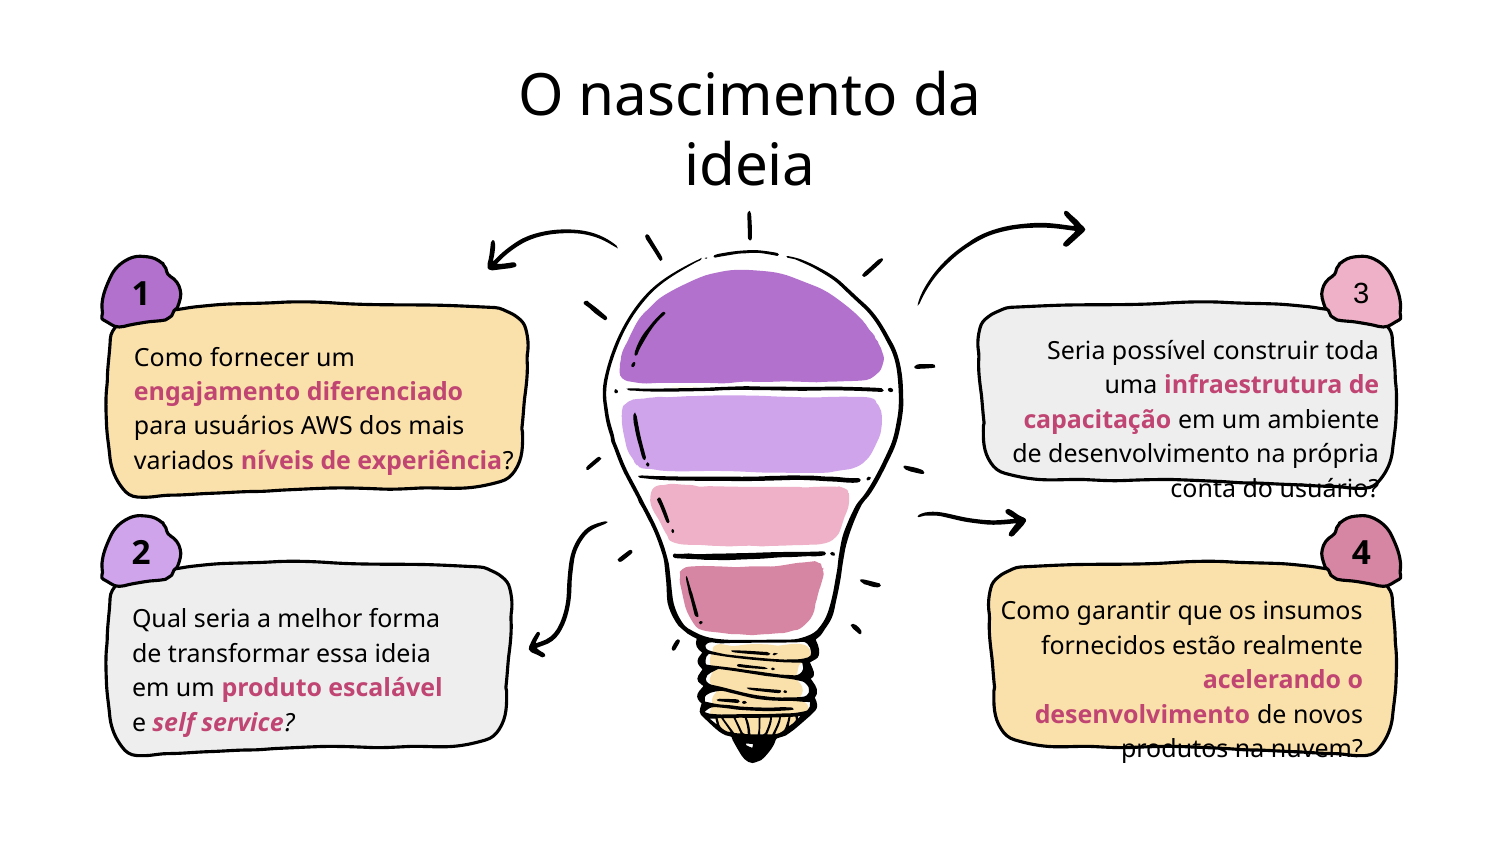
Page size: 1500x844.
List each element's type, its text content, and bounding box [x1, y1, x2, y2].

text_box [586, 456, 602, 470]
text_box [617, 549, 633, 562]
title O nascimento da ideia [468, 88, 1032, 167]
text_box [650, 483, 850, 547]
text_box [716, 698, 740, 704]
text_box [776, 717, 788, 733]
text_box [626, 386, 884, 392]
text_box [657, 497, 670, 524]
text_box [672, 551, 826, 561]
text_box [583, 300, 608, 321]
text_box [101, 255, 530, 498]
text_box [725, 719, 740, 733]
text_box [645, 234, 663, 262]
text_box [101, 515, 513, 756]
text_box [621, 395, 883, 473]
text_box [685, 575, 699, 617]
text_box [710, 691, 809, 714]
text_box [748, 718, 758, 734]
text_box [862, 258, 884, 277]
text_box [638, 475, 861, 483]
text_box [731, 650, 771, 656]
text_box [1005, 508, 1016, 513]
text_box [850, 623, 862, 635]
text_box [713, 250, 779, 258]
text_box [489, 240, 496, 254]
text_box [633, 412, 646, 461]
text_box [679, 561, 824, 636]
text_box [736, 664, 768, 670]
text_box [768, 718, 778, 734]
text_box [917, 210, 1086, 306]
text_box [917, 511, 972, 523]
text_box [976, 515, 1402, 756]
text_box [602, 256, 904, 764]
text_box [747, 210, 752, 241]
text_box [619, 269, 884, 384]
text_box [718, 719, 729, 731]
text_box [976, 255, 1402, 489]
text_box [737, 718, 747, 734]
text_box [903, 465, 925, 474]
text_box [710, 655, 802, 675]
text_box [712, 643, 811, 659]
text_box [887, 387, 894, 393]
text_box [671, 639, 680, 651]
text_box [746, 687, 782, 694]
text_box [634, 311, 666, 356]
text_box [859, 579, 881, 588]
text_box [914, 364, 936, 369]
text_box [761, 718, 770, 734]
text_box [528, 521, 608, 658]
text_box [709, 670, 803, 697]
text_box [500, 229, 618, 254]
